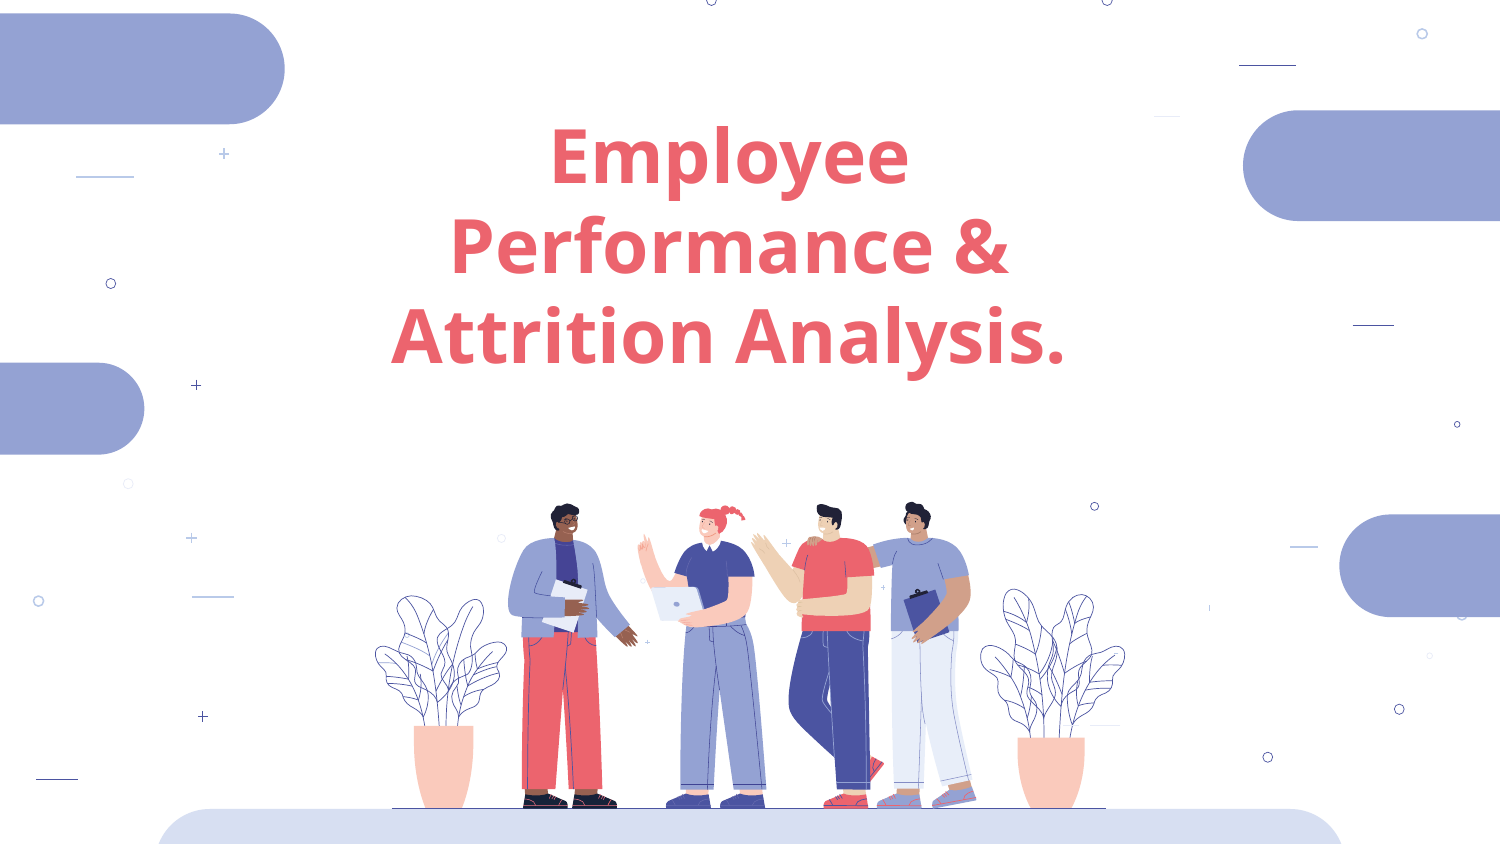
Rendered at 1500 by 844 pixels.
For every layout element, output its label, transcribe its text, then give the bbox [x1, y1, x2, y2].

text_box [374, 501, 1126, 809]
title Employee Performance & Attrition Analysis. [305, 93, 1155, 357]
